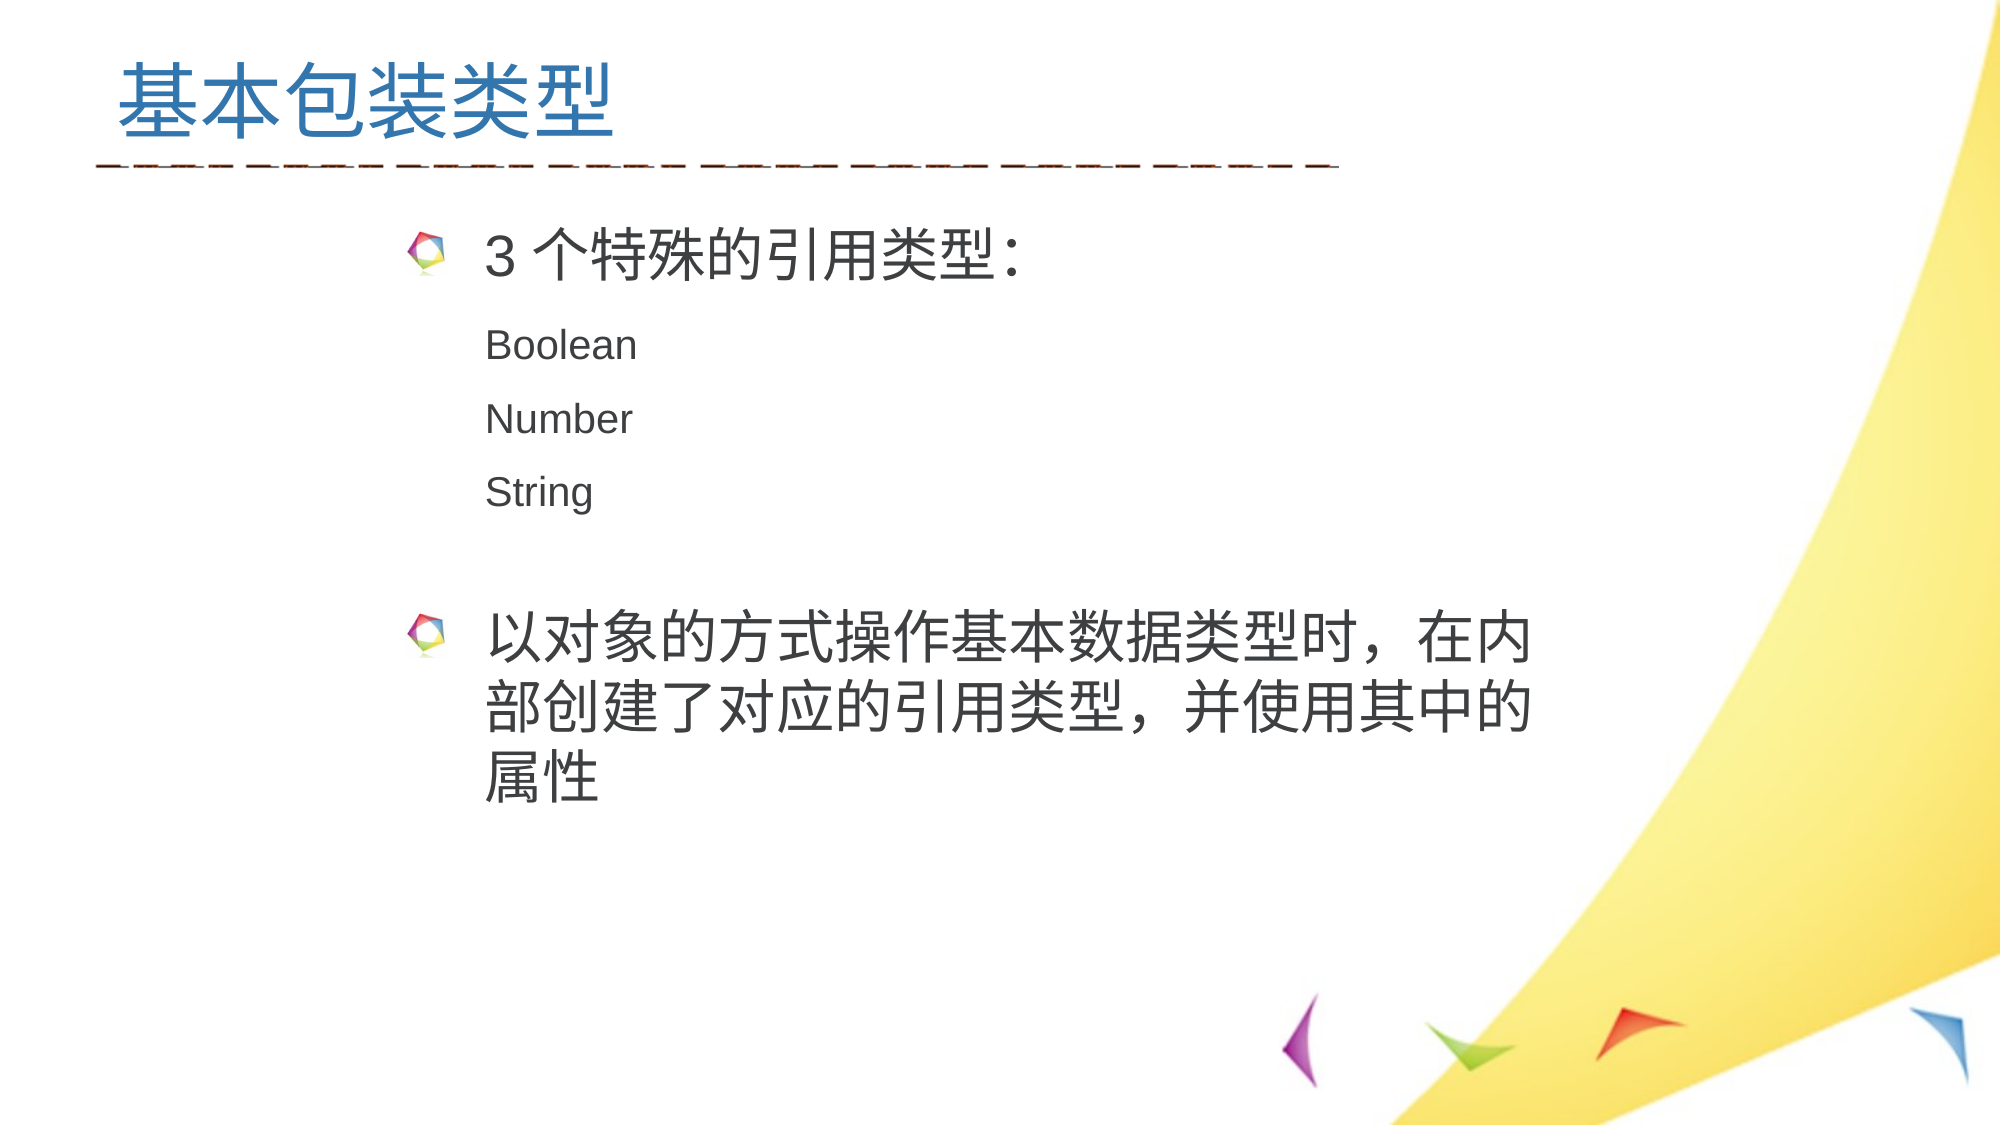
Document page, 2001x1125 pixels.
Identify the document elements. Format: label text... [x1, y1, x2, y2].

list 3个特殊的引用类型： Boolean Number String 以对象的方式操作基本数据类型时，在内部创建了对应的引用类型，并使用其中的属性 [390, 210, 1586, 973]
picture [88, 0, 2000, 1125]
picture [405, 612, 448, 658]
list 基本包装类型 [101, 41, 1110, 122]
picture [405, 230, 448, 276]
